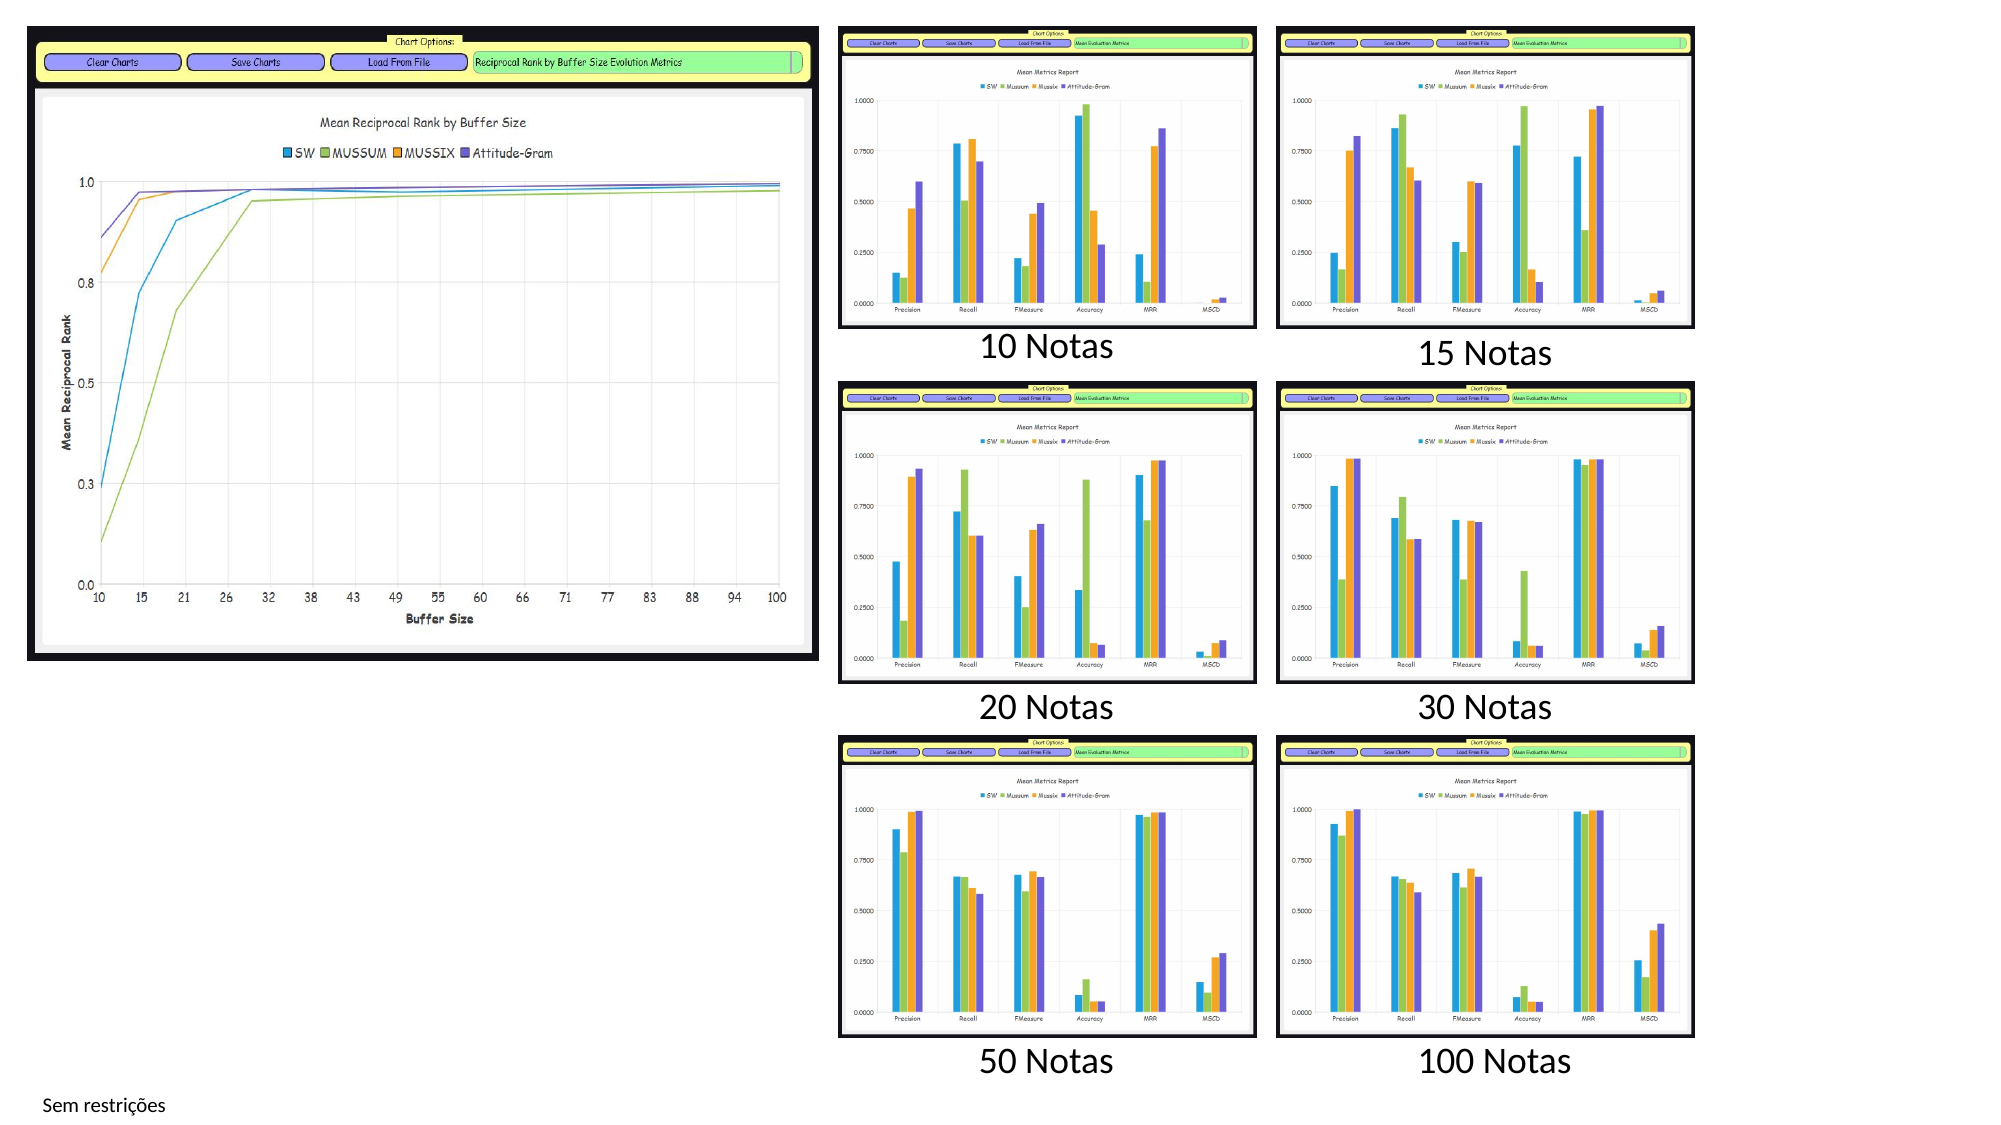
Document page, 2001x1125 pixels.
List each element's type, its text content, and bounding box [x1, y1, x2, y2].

picture [838, 735, 1257, 1038]
picture [1276, 381, 1695, 684]
picture [838, 381, 1257, 684]
text_box 15 Notas [1402, 329, 1568, 381]
text_box 100 Notas [1402, 1038, 1587, 1089]
text_box 50 Notas [963, 1038, 1129, 1089]
text_box 20 Notas [963, 684, 1129, 735]
picture [838, 26, 1257, 329]
text_box 30 Notas [1402, 684, 1568, 735]
picture [1276, 26, 1695, 329]
text_box Sem restrições [0, 1090, 209, 1118]
picture [1276, 735, 1695, 1038]
picture [27, 26, 819, 661]
text_box 10 Notas [963, 329, 1129, 374]
